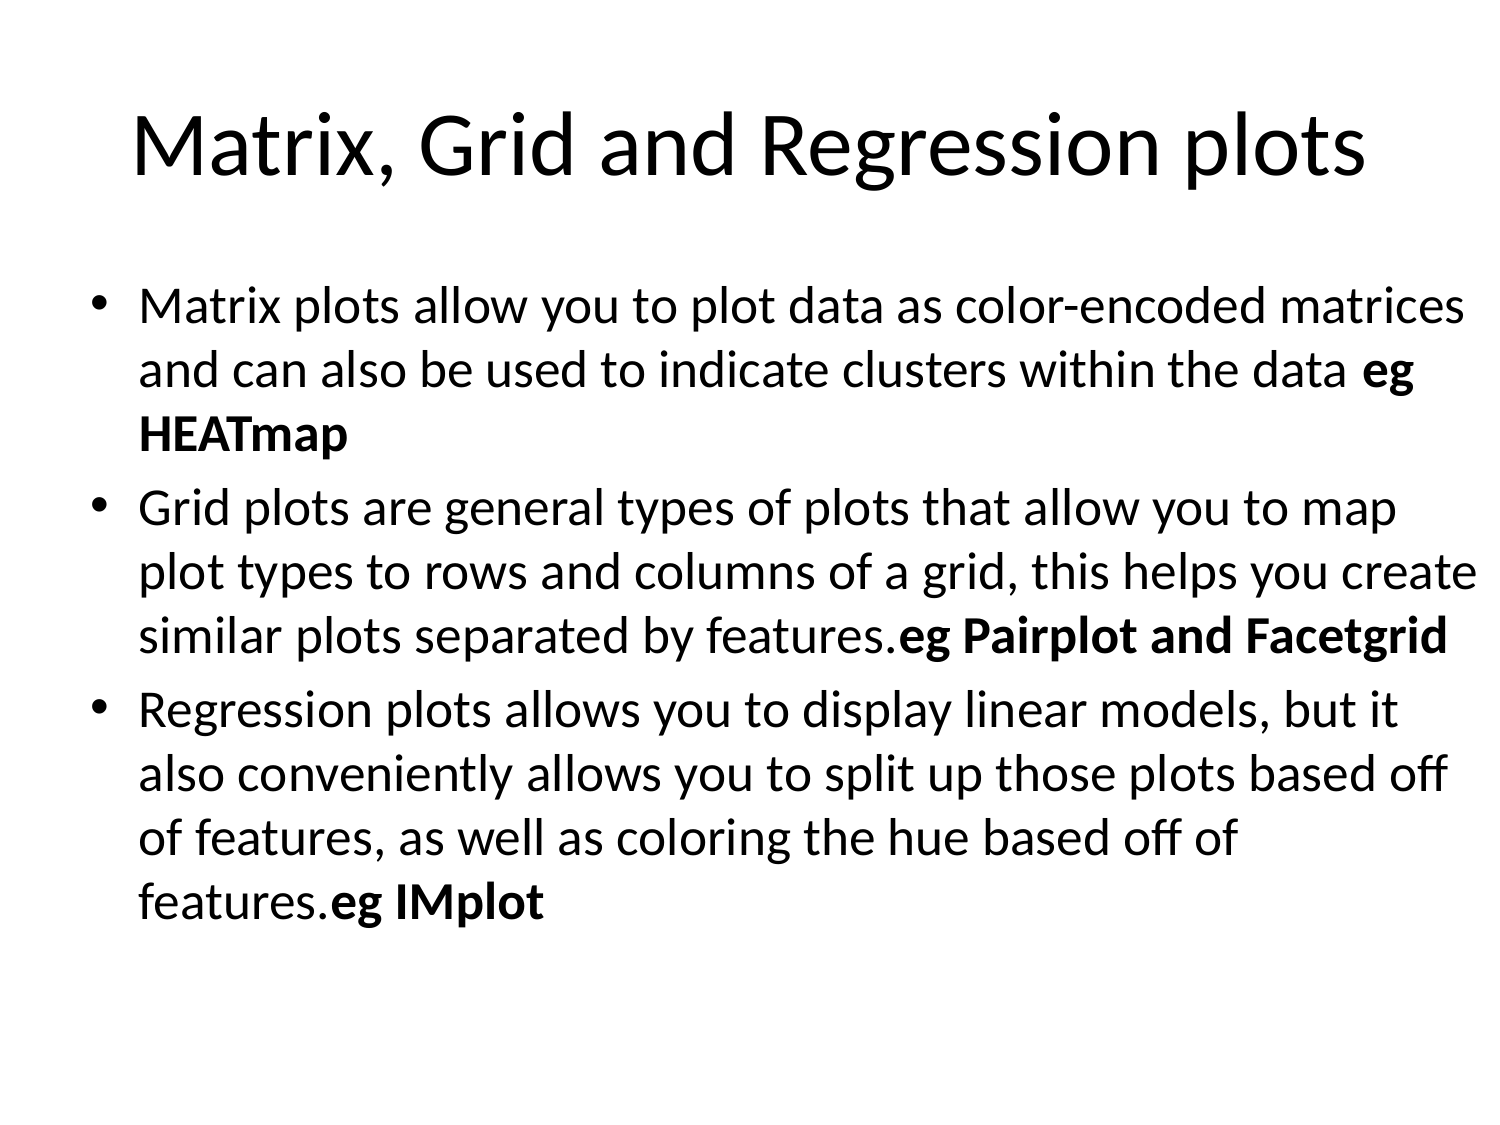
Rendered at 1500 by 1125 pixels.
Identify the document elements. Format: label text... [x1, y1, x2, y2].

list Matrix plots allow you to plot data as color-encoded matrices and can also be used to indicate clusters within the data eg HEATmap Grid plots are general types of plots that allow you to map plot types to rows and columns of a grid, this helps you create similar plots separated by features.eg Pairplot and Facetgrid Regression plots allows you to display linear models, but it also conveniently allows you to split up those plots based off of features, as well as coloring the hue based off of features.eg IMplot [75, 262, 1500, 1005]
title Matrix, Grid and Regression plots [75, 45, 1425, 233]
